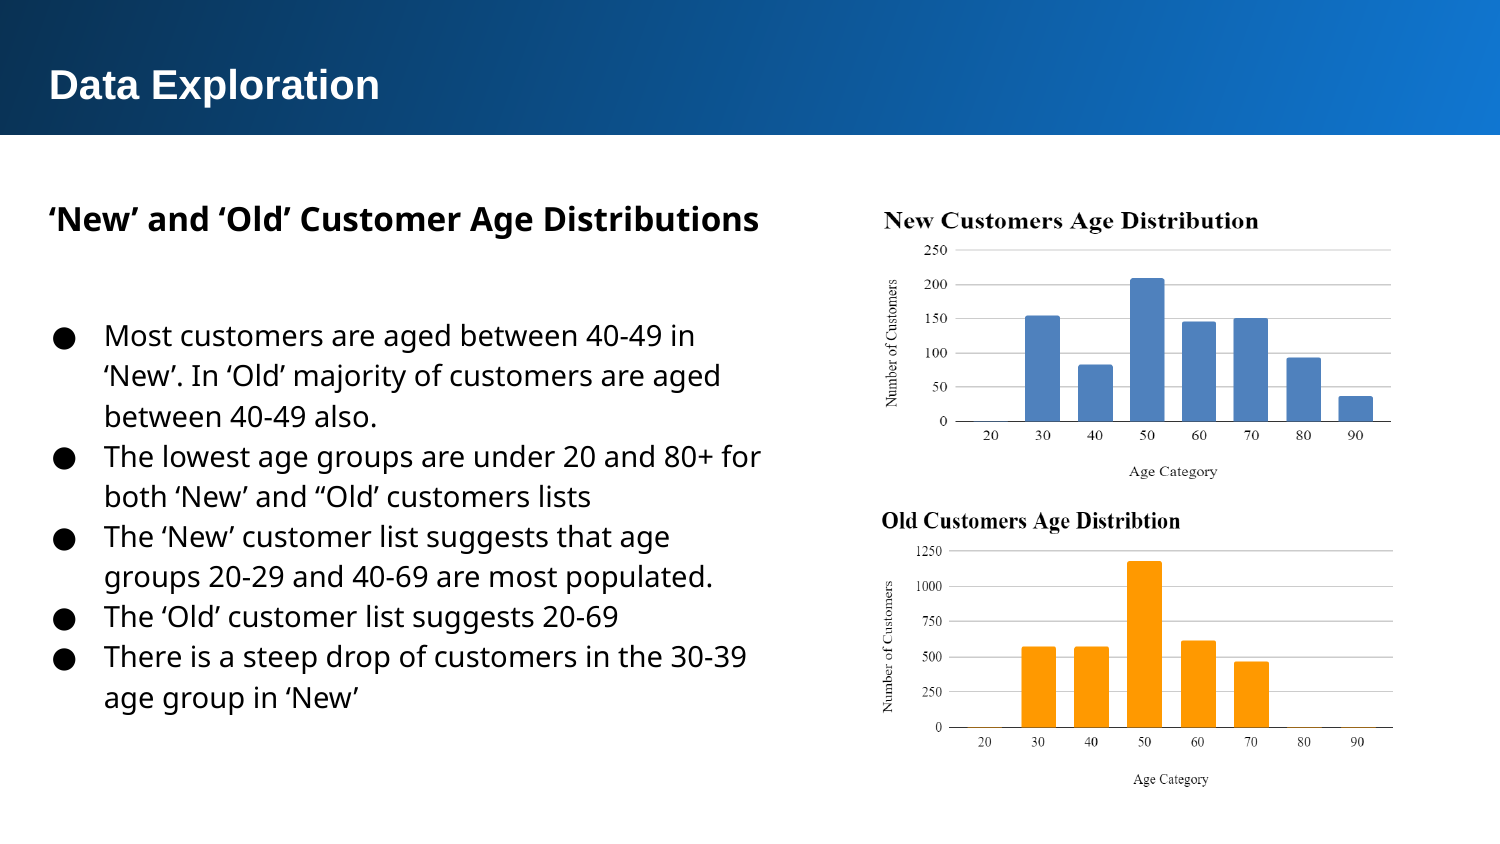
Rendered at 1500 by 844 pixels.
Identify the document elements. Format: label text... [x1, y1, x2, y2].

text_box [0, 0, 1500, 135]
picture [867, 193, 1407, 802]
text_box ‘New’ and ‘Old’ Customer Age Distributions [33, 177, 1439, 255]
text_box Most customers are aged between 40-49 in ‘New’. In ‘Old’ majority of customers are aged between 40-49 also. The lowest age groups are under 20 and 80+ for both ‘New’ and “Old’ customers lists The ‘New’ customer list suggests that age groups 20-29 and 40-69 are most populated. The ‘Old’ customer list suggests 20-69 There is a steep drop of customers in the 30-39 age group in ‘New’ [13, 297, 791, 808]
text_box Data Exploration [33, 43, 1439, 120]
